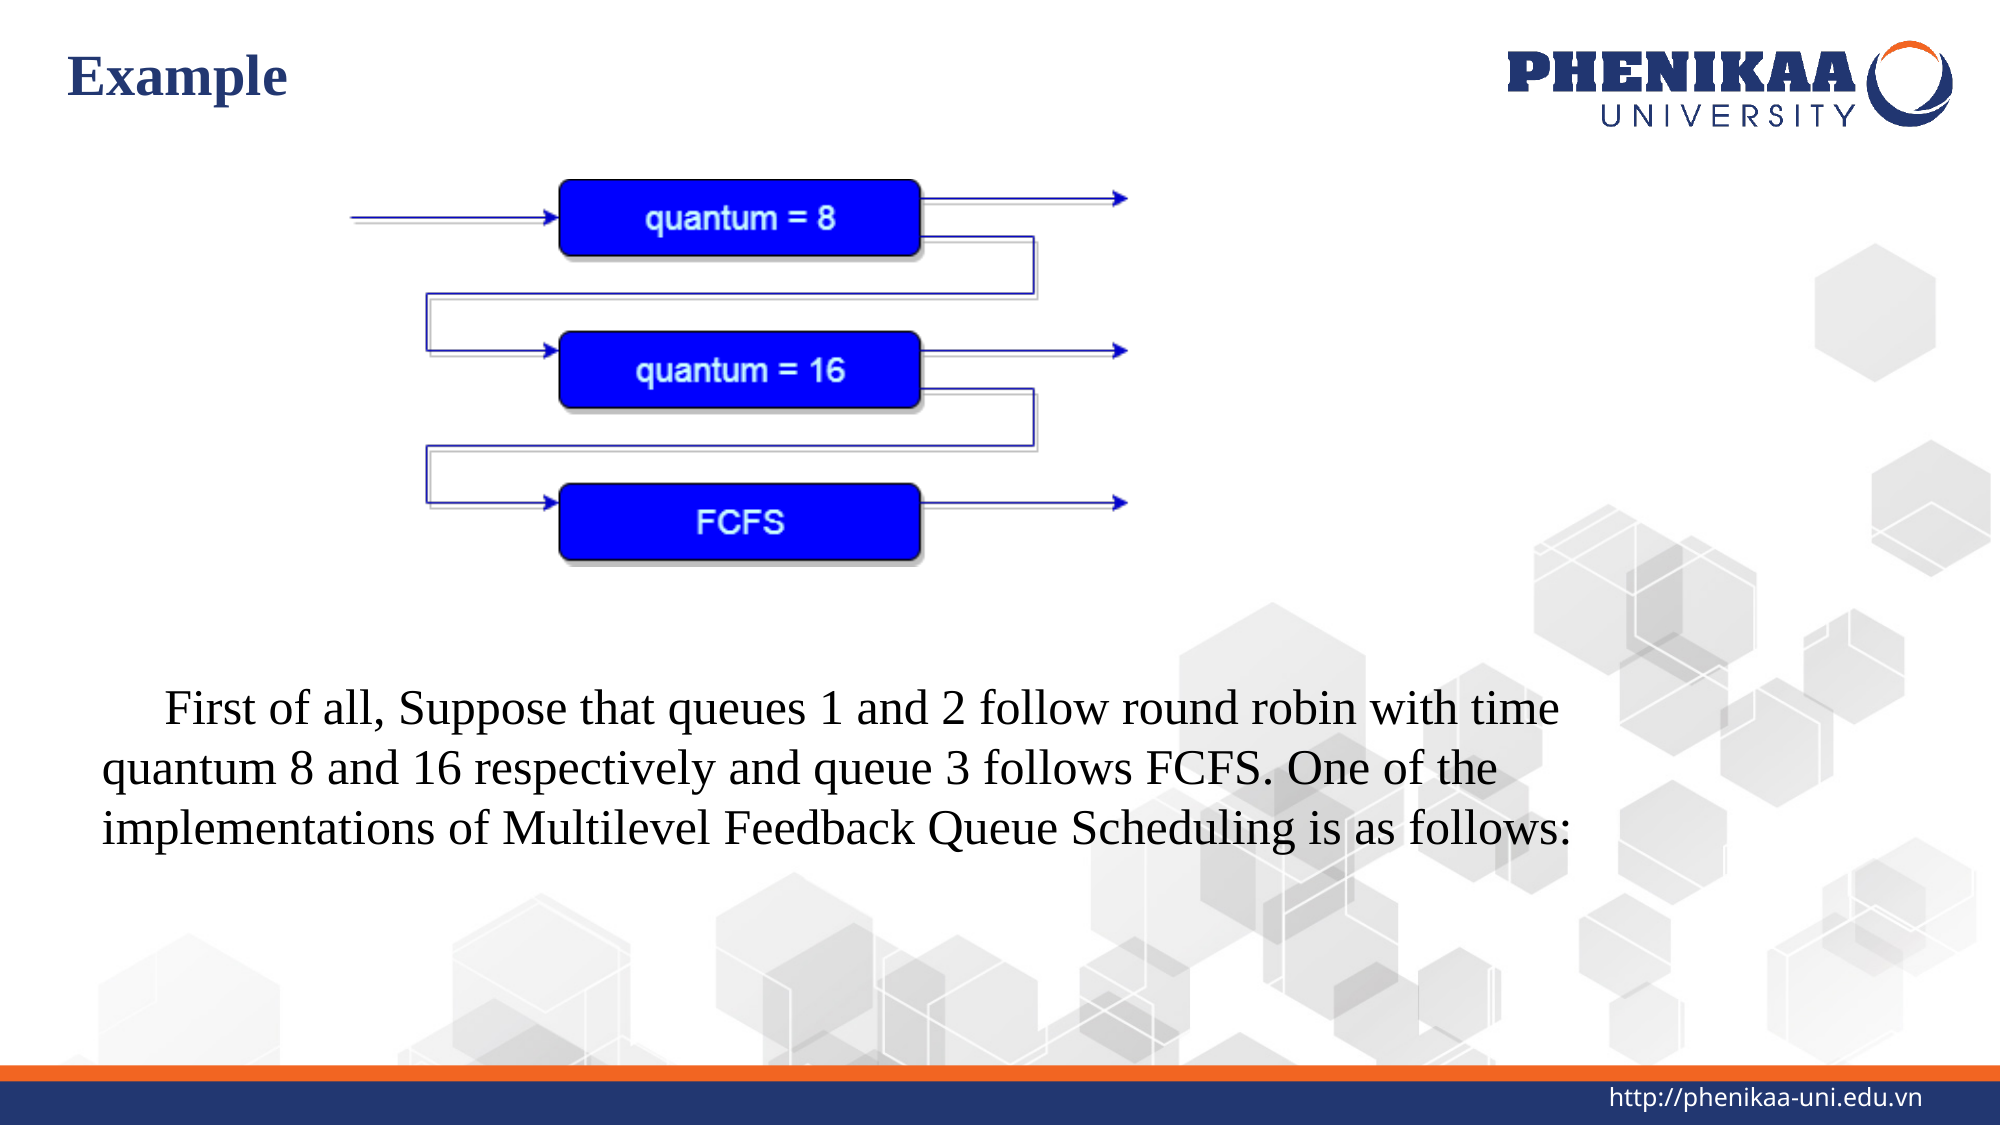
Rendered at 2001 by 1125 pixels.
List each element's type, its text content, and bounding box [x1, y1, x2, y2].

title Example [53, 37, 1376, 128]
text_box First of all, Suppose that queues 1 and 2 follow round robin with time quantum 8 and 16 respectively and queue 3 follows FCFS. One of the implementations of Multilevel Feedback Queue Scheduling is as follows: [87, 667, 1706, 862]
picture [0, 0, 2000, 1065]
